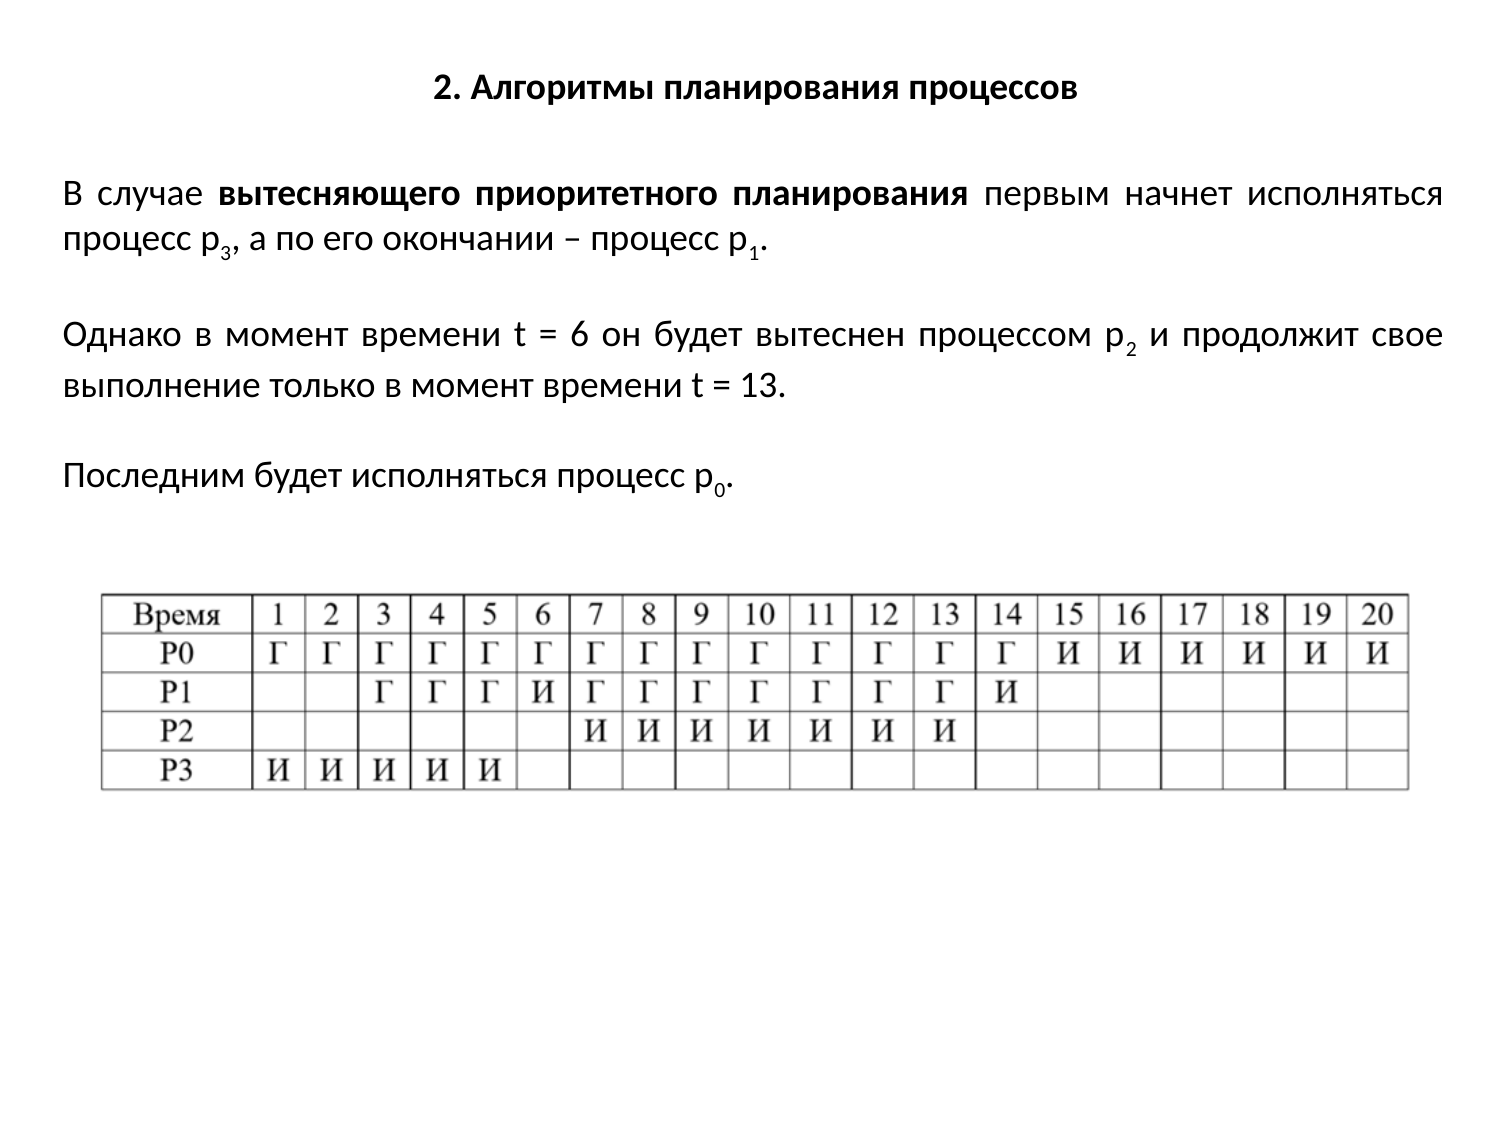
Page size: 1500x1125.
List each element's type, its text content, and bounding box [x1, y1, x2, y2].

picture [97, 587, 1415, 794]
text_box В случае вытесняющего приоритетного планирования первым начнет исполняться процесс p3, а по его окончании – процесс p1. Однако в момент времени t = 6 он будет вытеснен процессом p2 и продолжит свое выполнение только в момент времени t = 13. Последним будет исполняться процесс p0. [48, 160, 1459, 509]
text_box 2. Алгоритмы планирования процессов [53, 54, 1459, 115]
